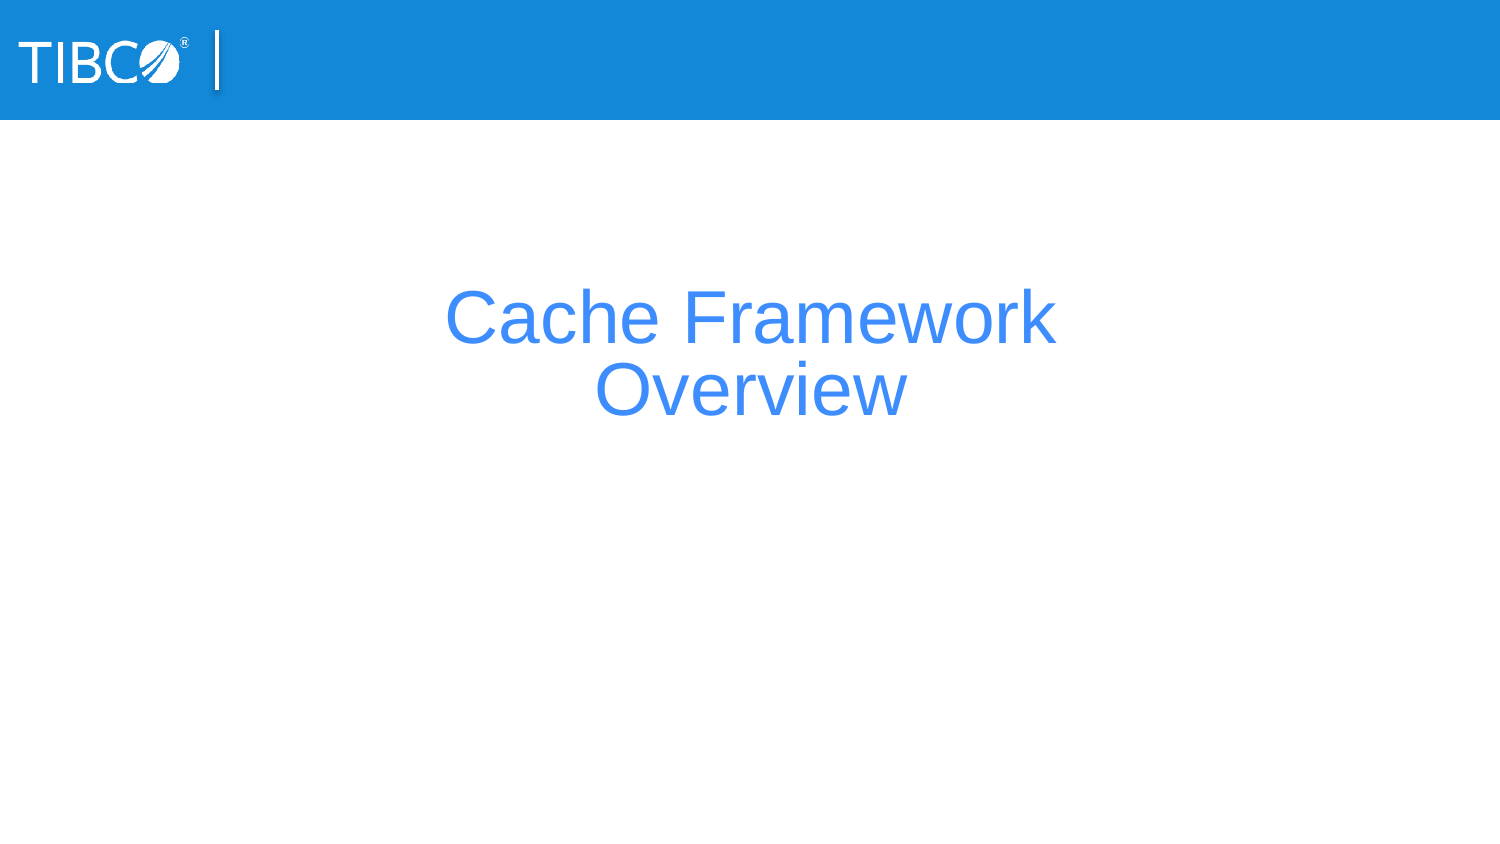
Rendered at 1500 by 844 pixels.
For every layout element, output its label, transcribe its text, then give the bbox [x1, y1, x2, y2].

title Cache Framework Overview [305, 290, 1197, 426]
